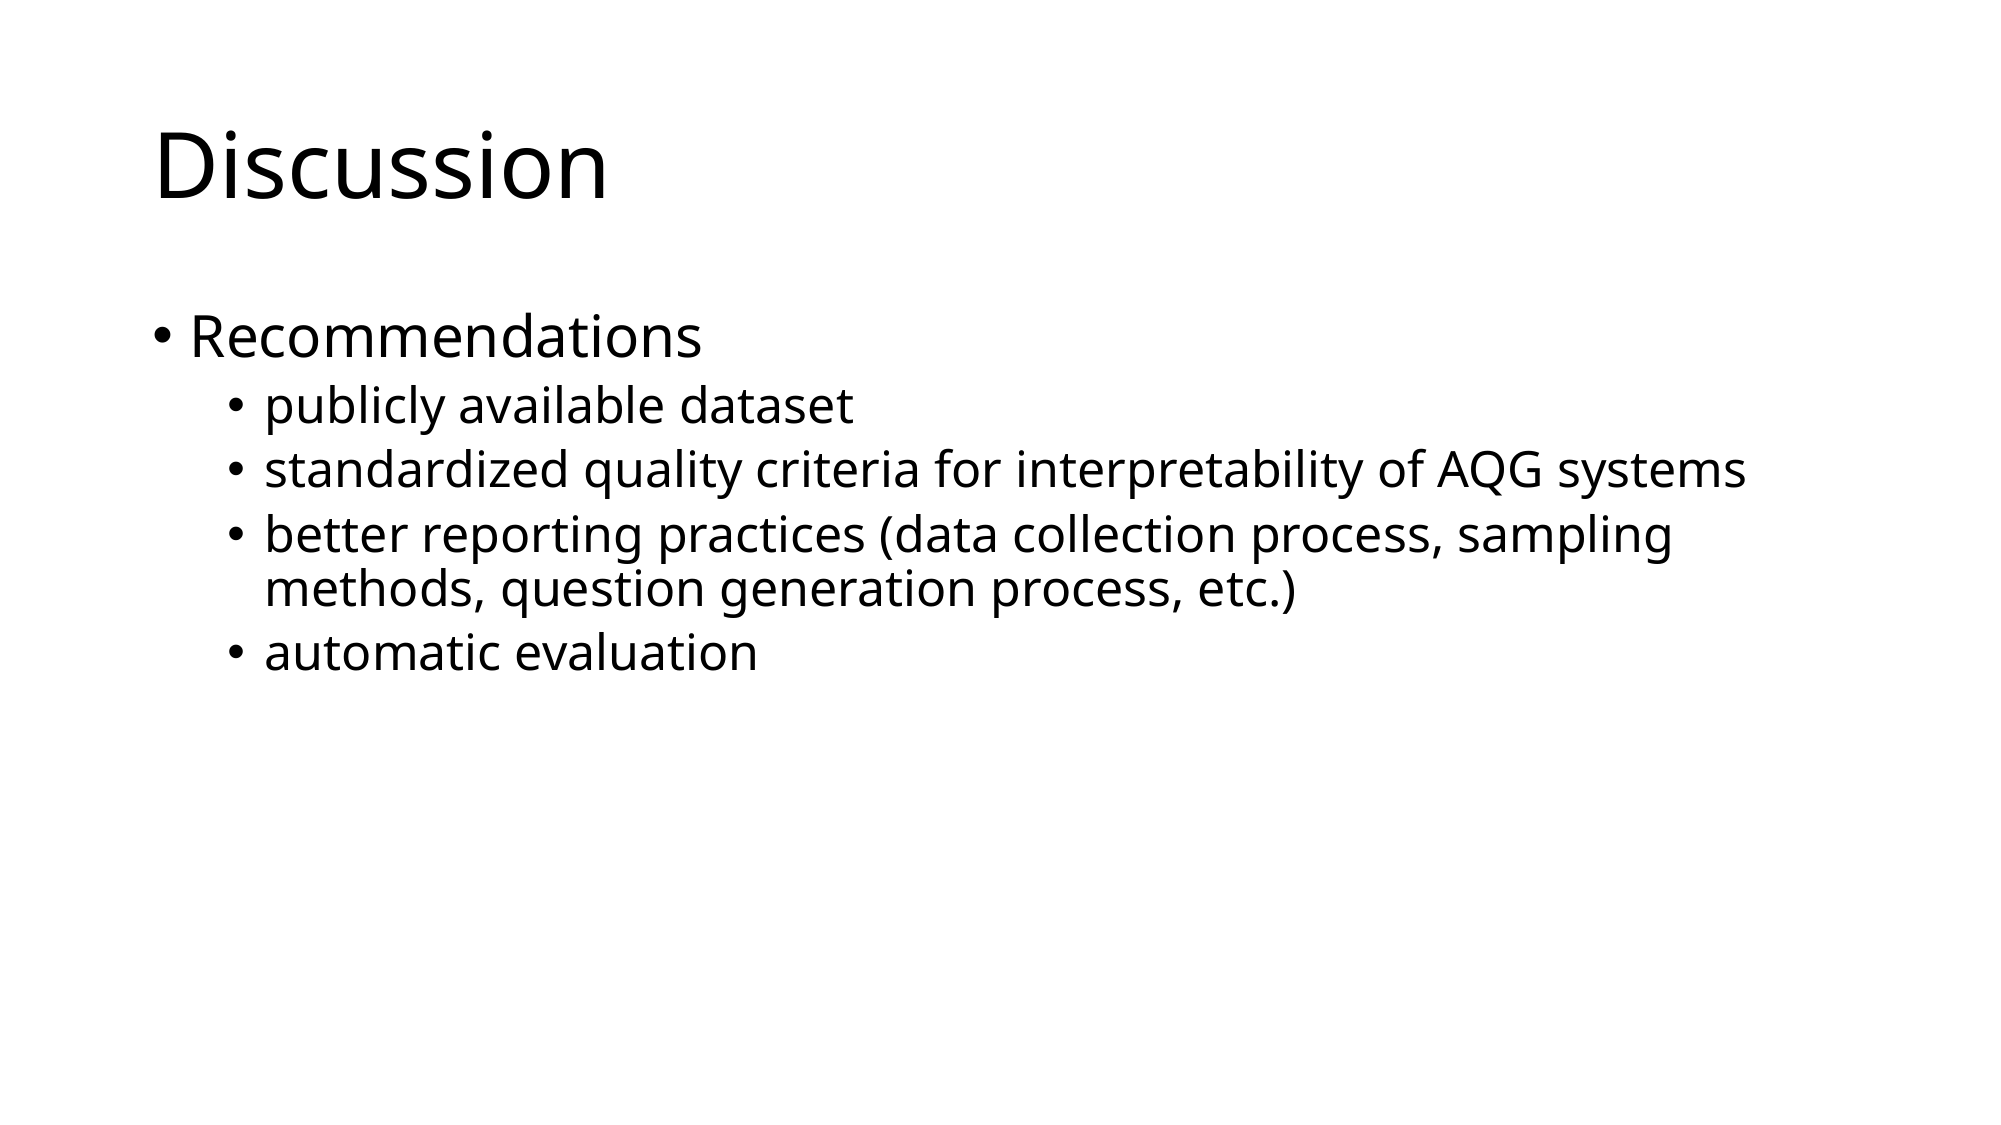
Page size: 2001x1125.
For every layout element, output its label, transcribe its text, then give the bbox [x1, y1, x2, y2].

list Recommendations publicly available dataset standardized quality criteria for interpretability of AQG systems better reporting practices (data collection process, sampling methods, question generation process, etc.) automatic evaluation [137, 299, 1863, 1014]
title Discussion [137, 59, 1863, 278]
